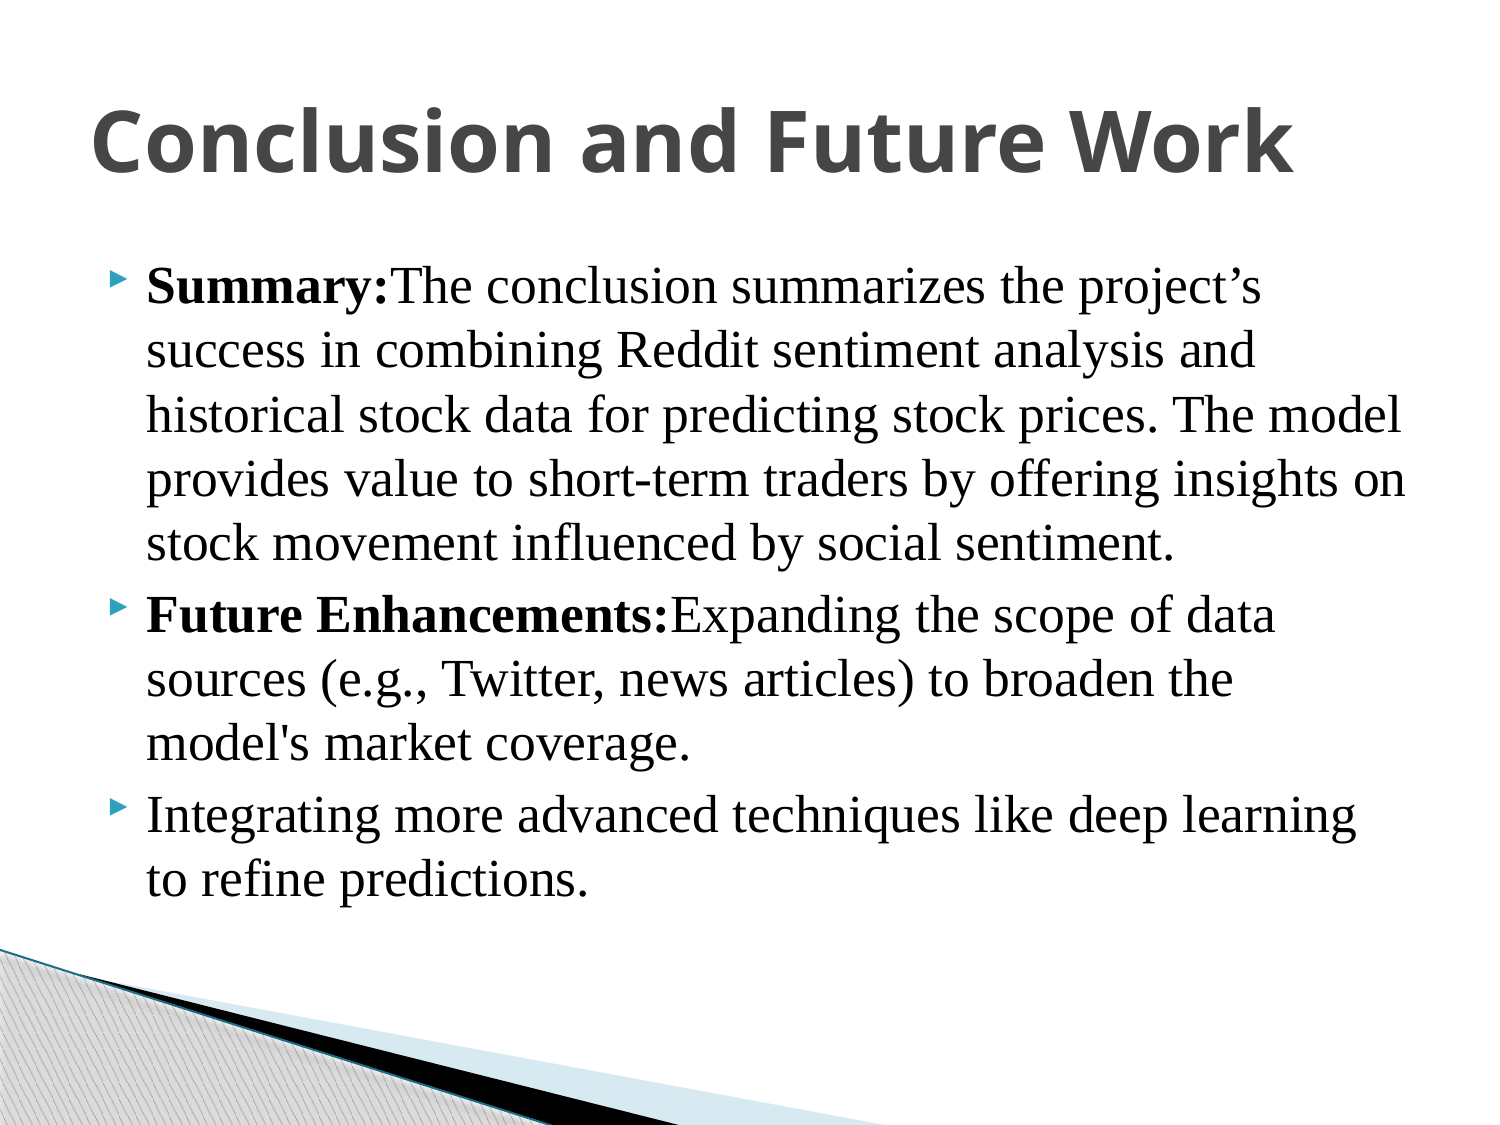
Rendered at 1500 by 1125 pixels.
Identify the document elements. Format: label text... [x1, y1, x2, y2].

list Summary:The conclusion summarizes the project’s success in combining Reddit sentiment analysis and historical stock data for predicting stock prices. The model provides value to short-term traders by offering insights on stock movement influenced by social sentiment. Future Enhancements:Expanding the scope of data sources (e.g., Twitter, news articles) to broaden the model's market coverage. Integrating more advanced techniques like deep learning to refine predictions. [75, 243, 1425, 986]
title Conclusion and Future Work [75, 45, 1425, 233]
